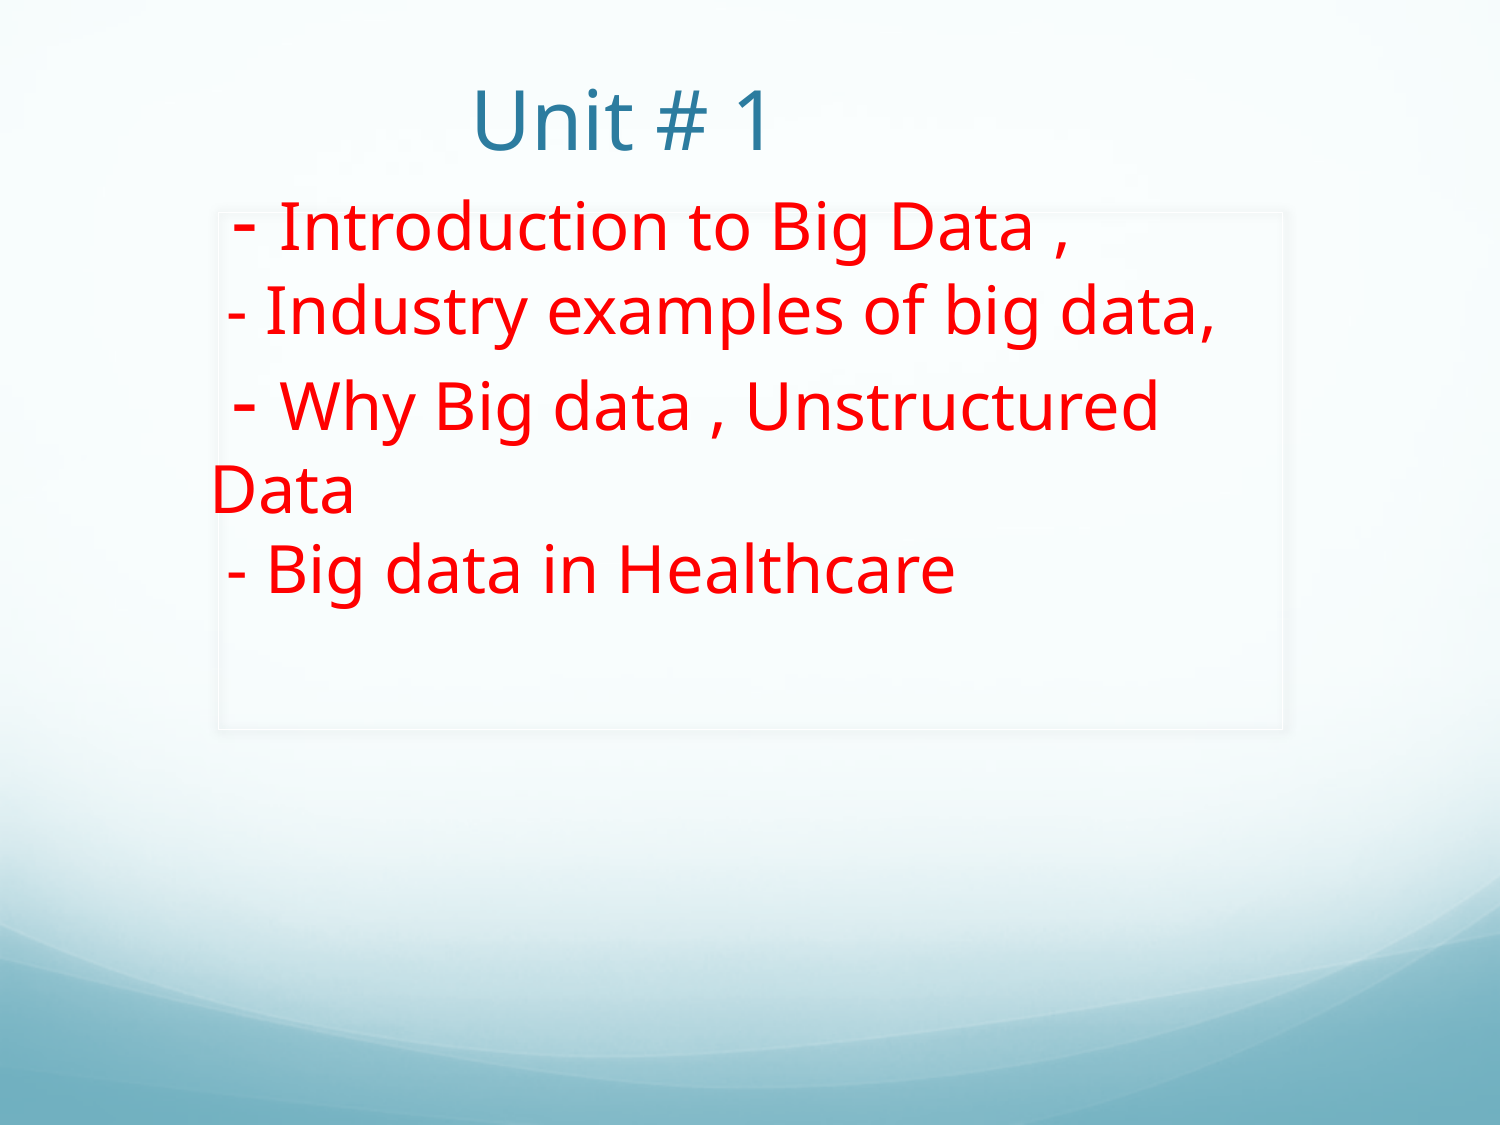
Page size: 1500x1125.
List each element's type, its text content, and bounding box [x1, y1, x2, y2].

title Unit # 1 - Introduction to Big Data , - Industry examples of big data, - Why Big data , Unstructured Data - Big data in Healthcare [194, 379, 1303, 615]
